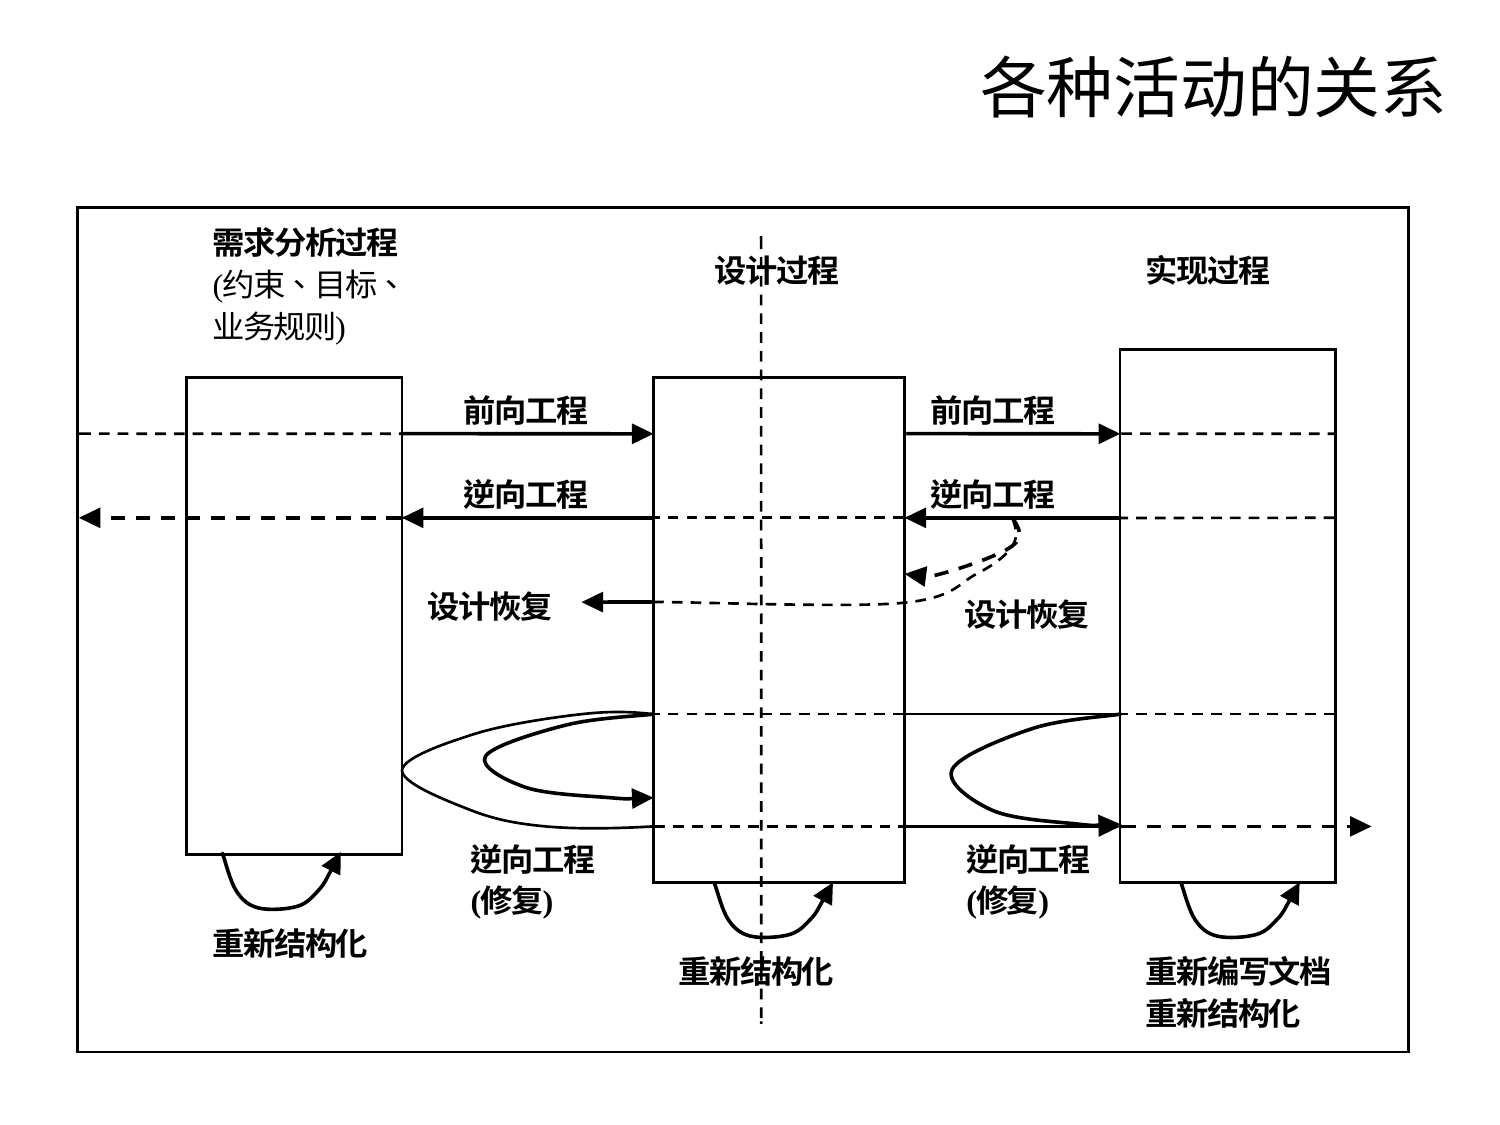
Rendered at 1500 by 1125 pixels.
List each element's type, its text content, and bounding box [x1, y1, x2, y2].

picture [0, 180, 1442, 1079]
title 各种活动的关系 [187, 24, 1463, 147]
